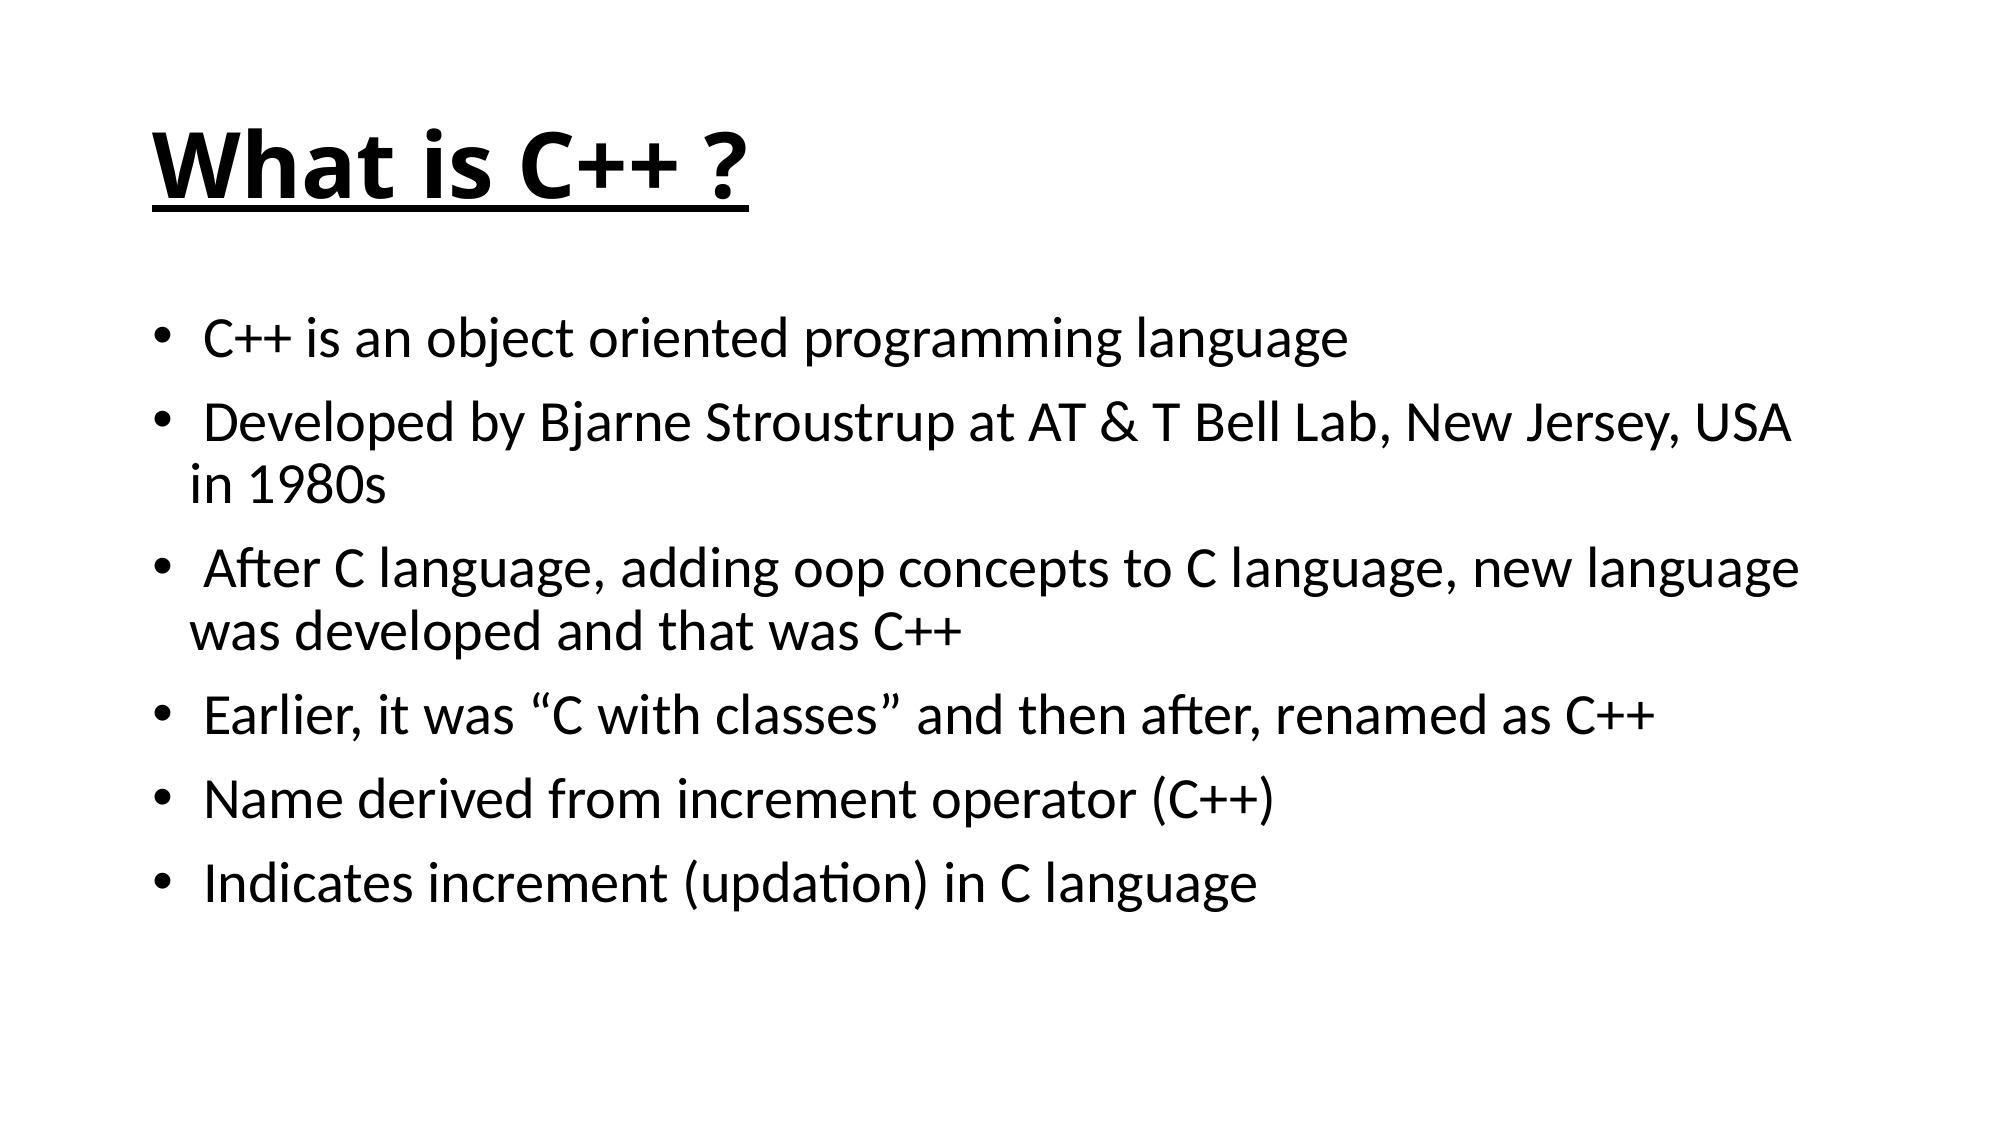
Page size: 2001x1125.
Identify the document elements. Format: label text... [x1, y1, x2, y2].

title What is C++ ? [137, 59, 1863, 278]
list C++ is an object oriented programming language Developed by Bjarne Stroustrup at AT & T Bell Lab, New Jersey, USA in 1980s After C language, adding oop concepts to C language, new language was developed and that was C++ Earlier, it was “C with classes” and then after, renamed as C++ Name derived from increment operator (C++) Indicates increment (updation) in C language [137, 299, 1863, 1014]
